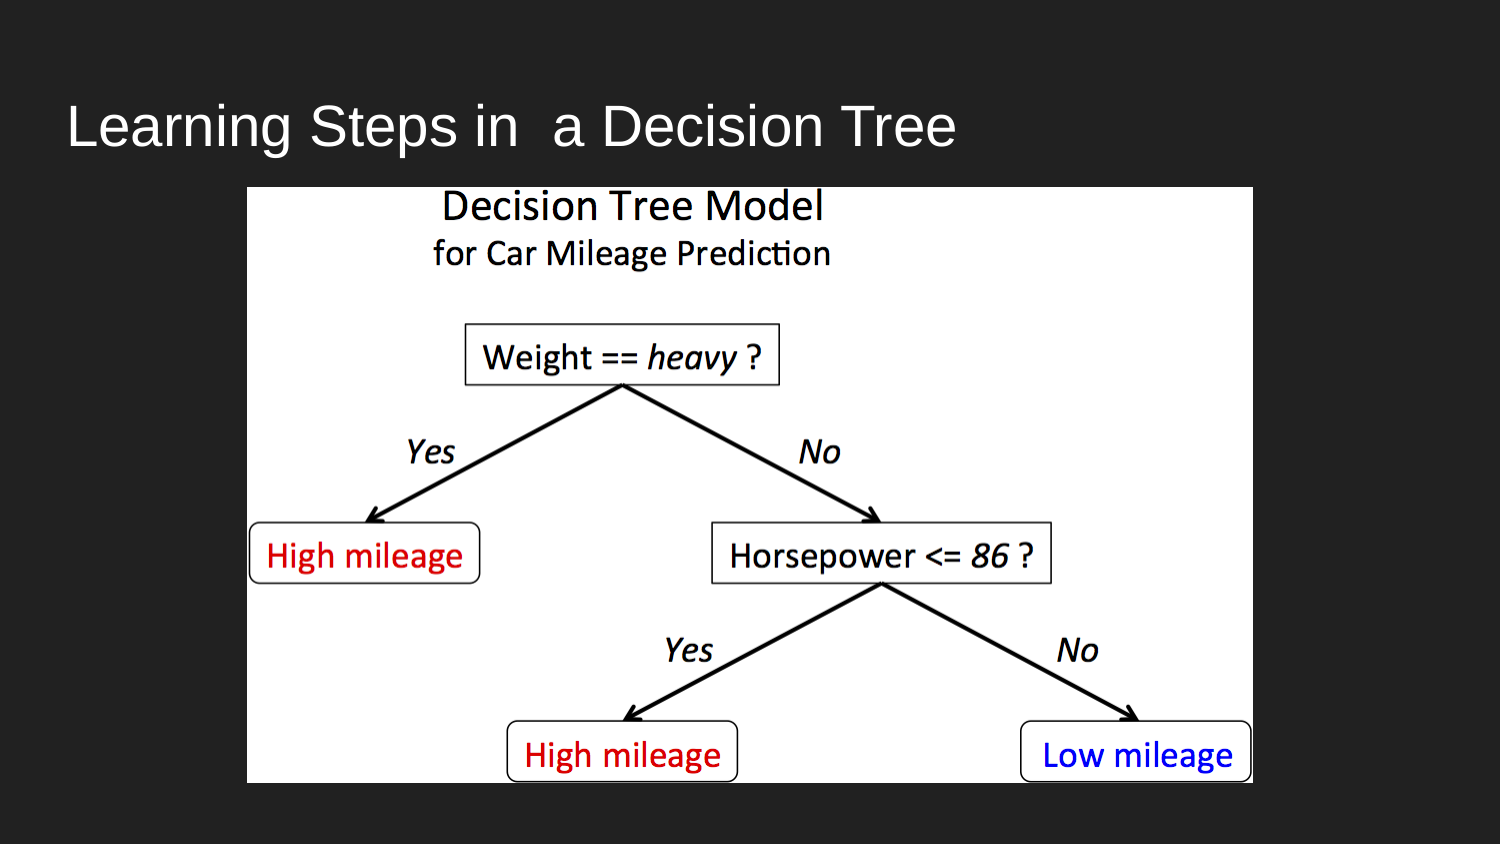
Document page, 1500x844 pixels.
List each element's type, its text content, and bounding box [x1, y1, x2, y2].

picture [246, 187, 1254, 783]
title Learning Steps in a Decision Tree [51, 72, 1449, 167]
